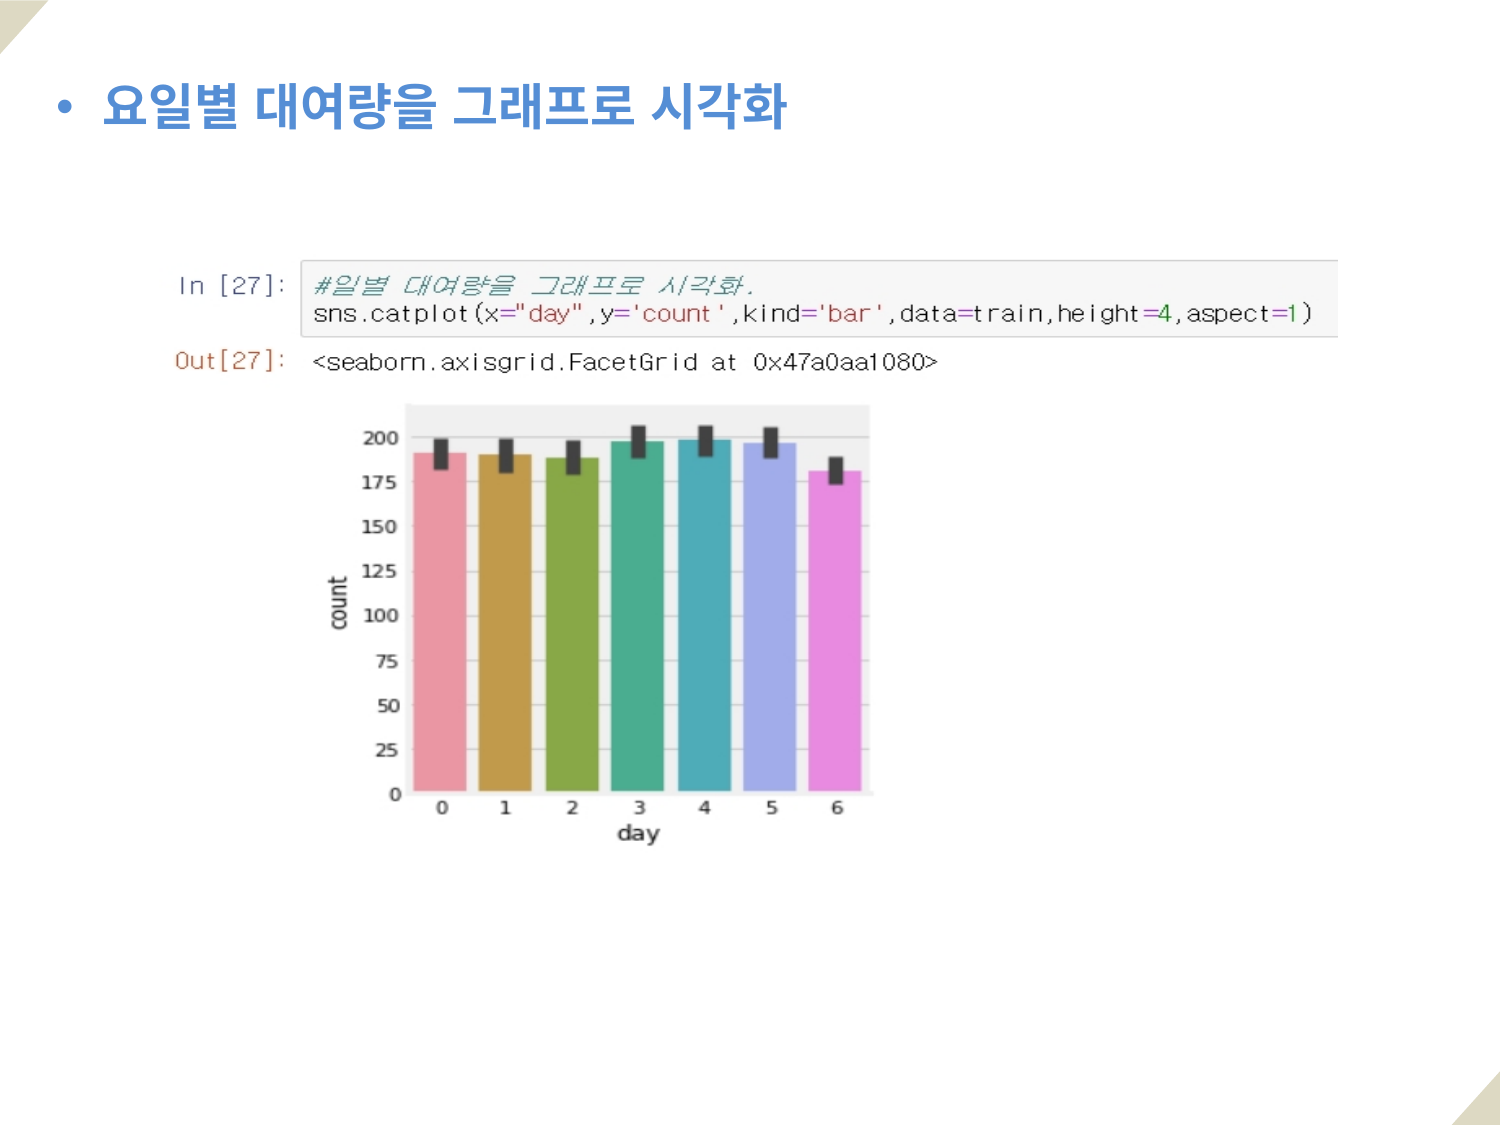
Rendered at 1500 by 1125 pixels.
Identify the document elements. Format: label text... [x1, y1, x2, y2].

picture [159, 243, 1338, 876]
text_box [1449, 1069, 1500, 1125]
text_box [0, 0, 51, 56]
text_box 요일별 대여량을 그래프로 시각화 [41, 68, 1306, 144]
